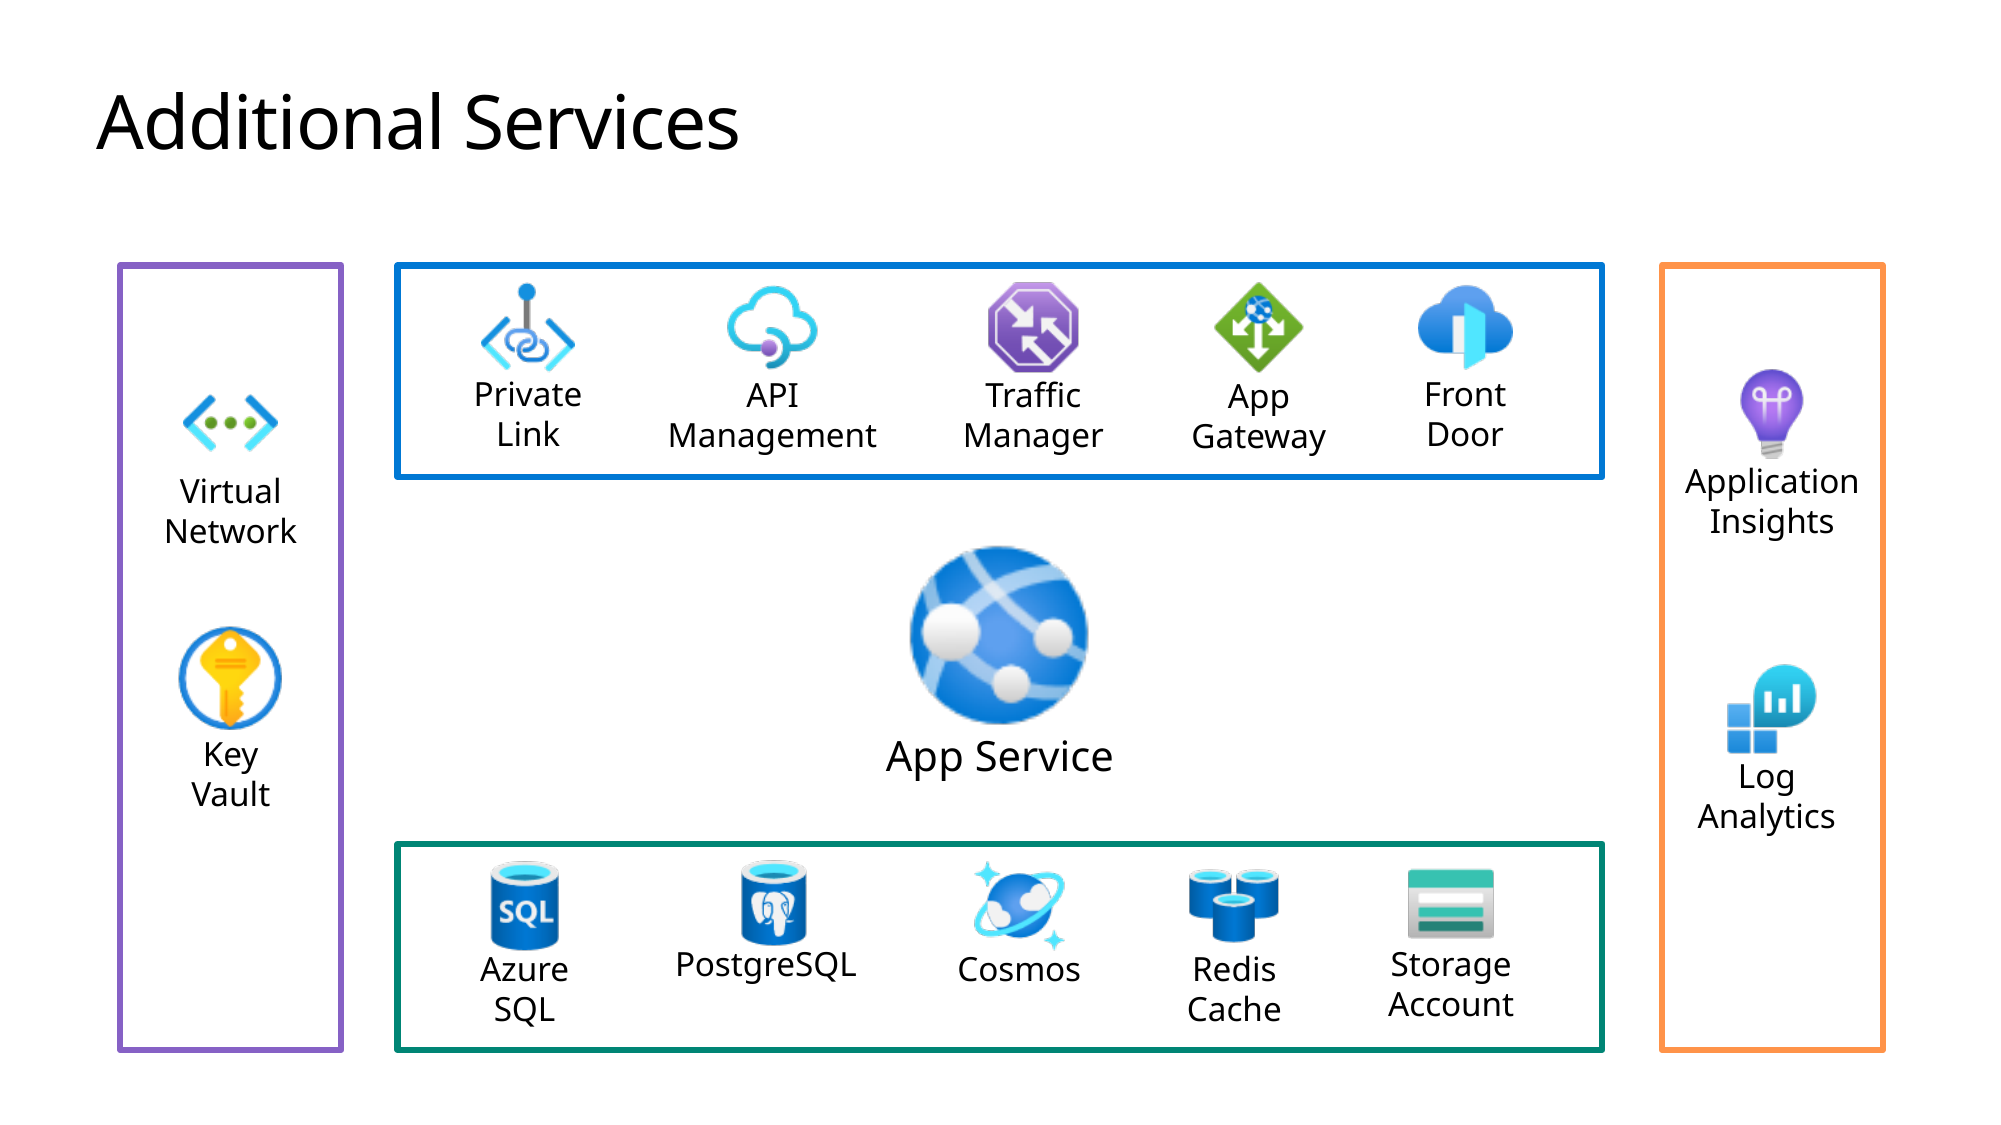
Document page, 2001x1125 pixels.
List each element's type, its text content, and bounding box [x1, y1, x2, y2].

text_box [966, 280, 1100, 456]
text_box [176, 624, 285, 814]
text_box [673, 280, 872, 455]
title Additional Services [96, 75, 1904, 166]
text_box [1187, 859, 1282, 1030]
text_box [166, 375, 295, 552]
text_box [960, 859, 1079, 990]
text_box Log Analytics [1697, 755, 1837, 836]
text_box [1390, 858, 1513, 1025]
picture [1725, 661, 1820, 756]
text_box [477, 280, 579, 455]
text_box [397, 265, 1603, 478]
text_box [119, 265, 342, 1051]
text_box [680, 857, 852, 984]
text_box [1195, 280, 1323, 457]
picture [905, 542, 1094, 731]
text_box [1687, 367, 1857, 542]
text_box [1418, 280, 1513, 455]
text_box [477, 858, 572, 1030]
text_box [397, 843, 1603, 1051]
text_box [1661, 265, 1884, 1051]
text_box App Service [885, 729, 1115, 781]
